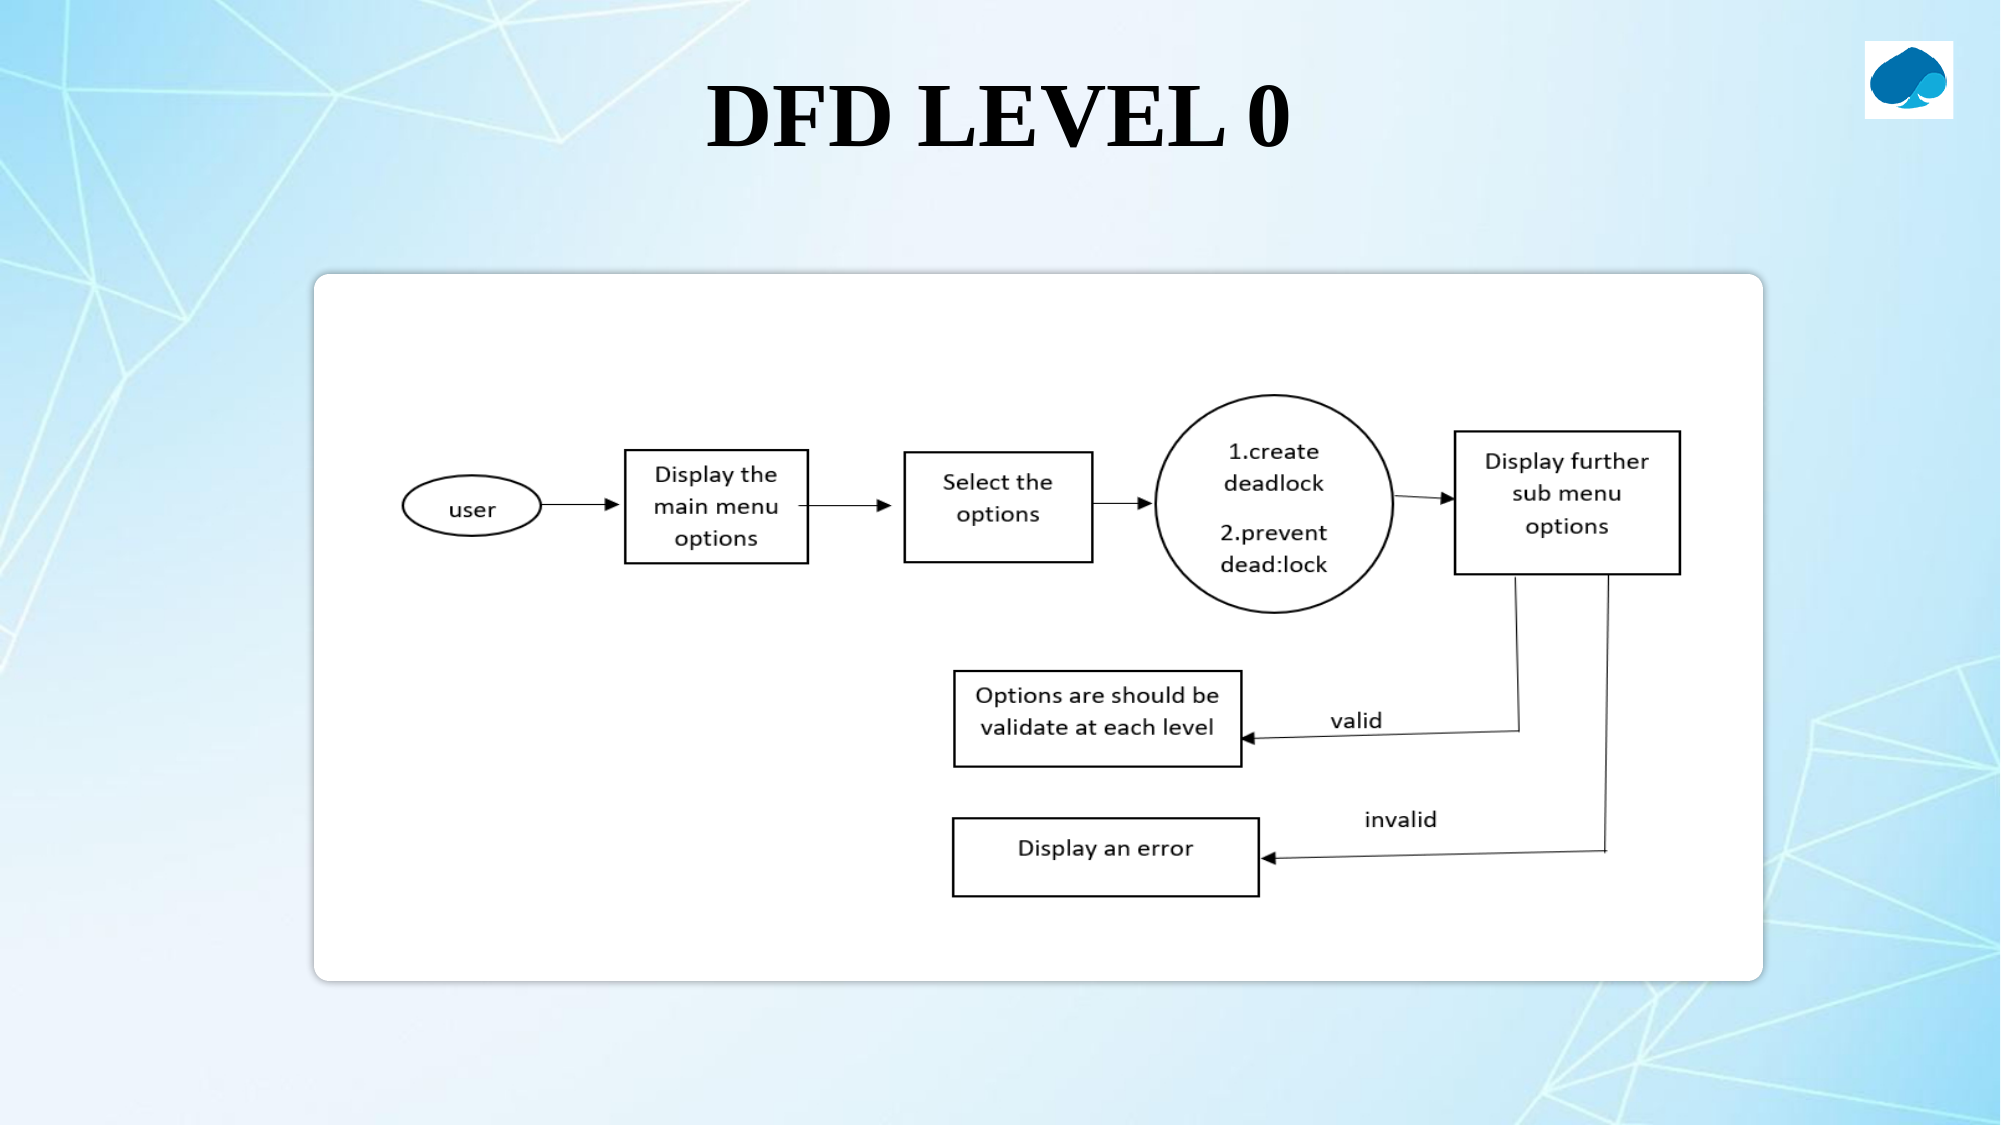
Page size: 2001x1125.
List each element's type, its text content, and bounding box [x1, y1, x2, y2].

title DFD LEVEL 0 [137, 8, 1863, 226]
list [344, 304, 1733, 950]
picture [0, 0, 2001, 1125]
